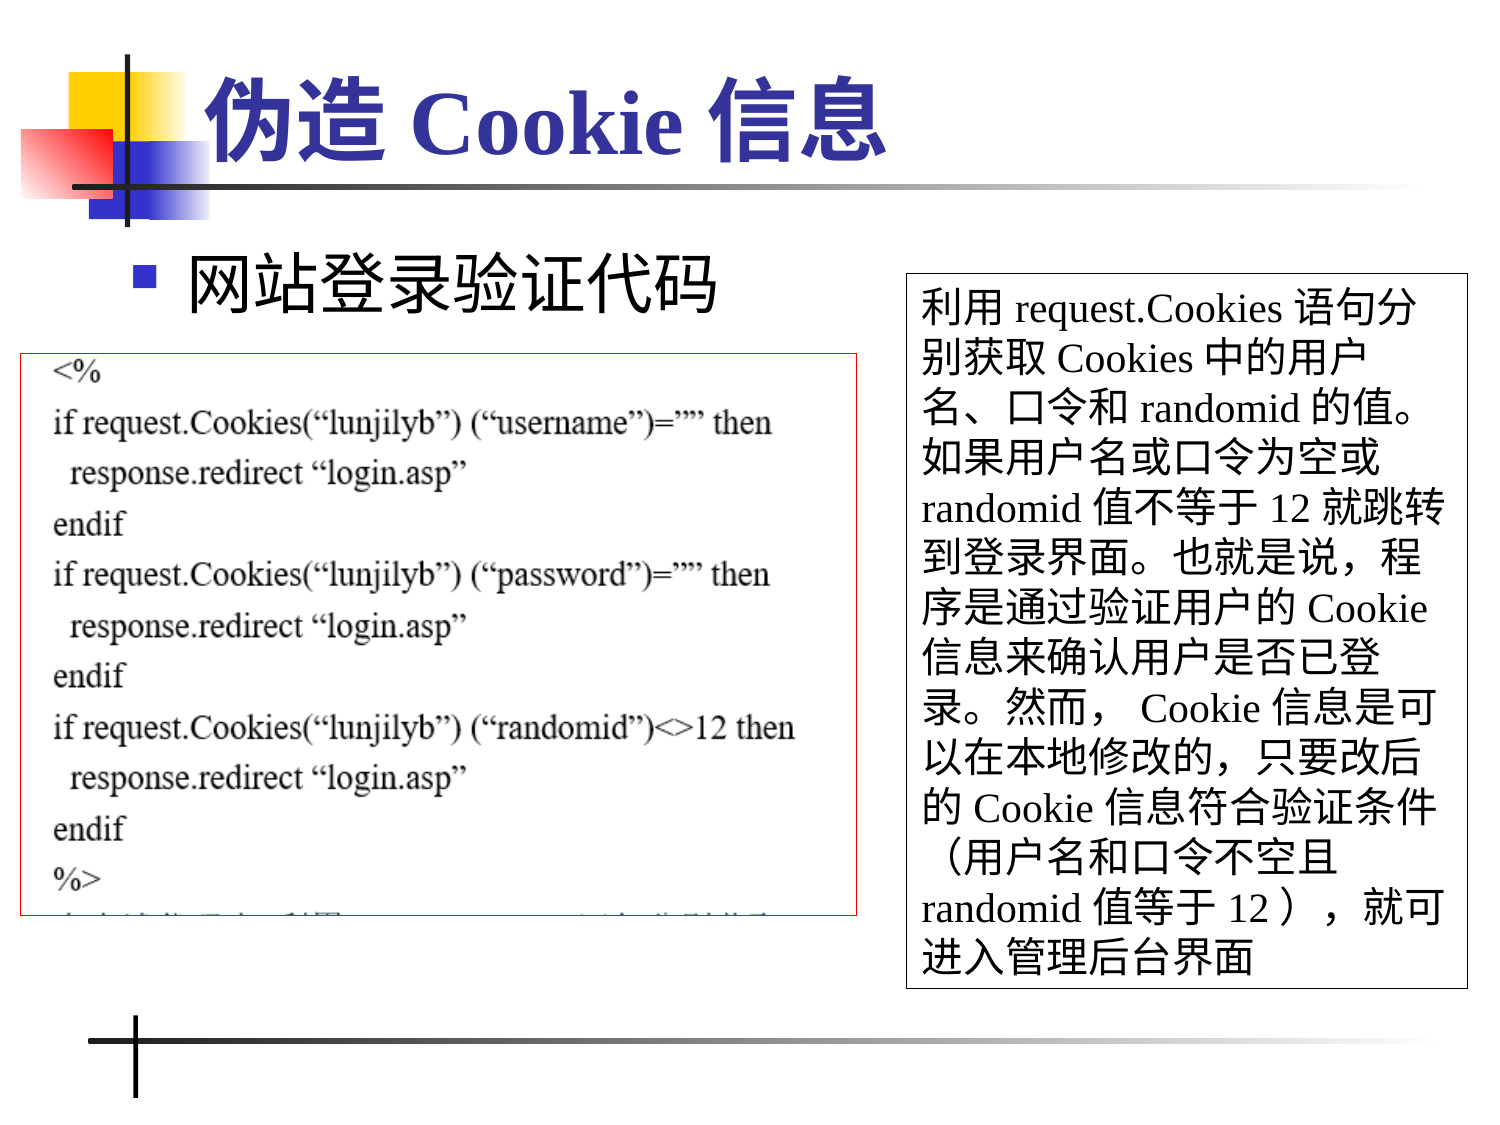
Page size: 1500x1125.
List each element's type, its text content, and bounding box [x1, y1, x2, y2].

list 网站登录验证代码 [114, 220, 1391, 897]
text_box 利用request.Cookies语句分别获取Cookies中的用户名、口令和randomid的值。如果用户名或口令为空或randomid值不等于12就跳转到登录界面。也就是说，程序是通过验证用户的Cookie信息来确认用户是否已登录。然而，Cookie信息是可以在本地修改的，只要改后的Cookie信息符合验证条件（用户名和口令不空且randomid值等于12），就可进入管理后台界面 [906, 273, 1468, 989]
title 伪造Cookie信息 [188, 23, 1468, 181]
picture [20, 353, 857, 917]
